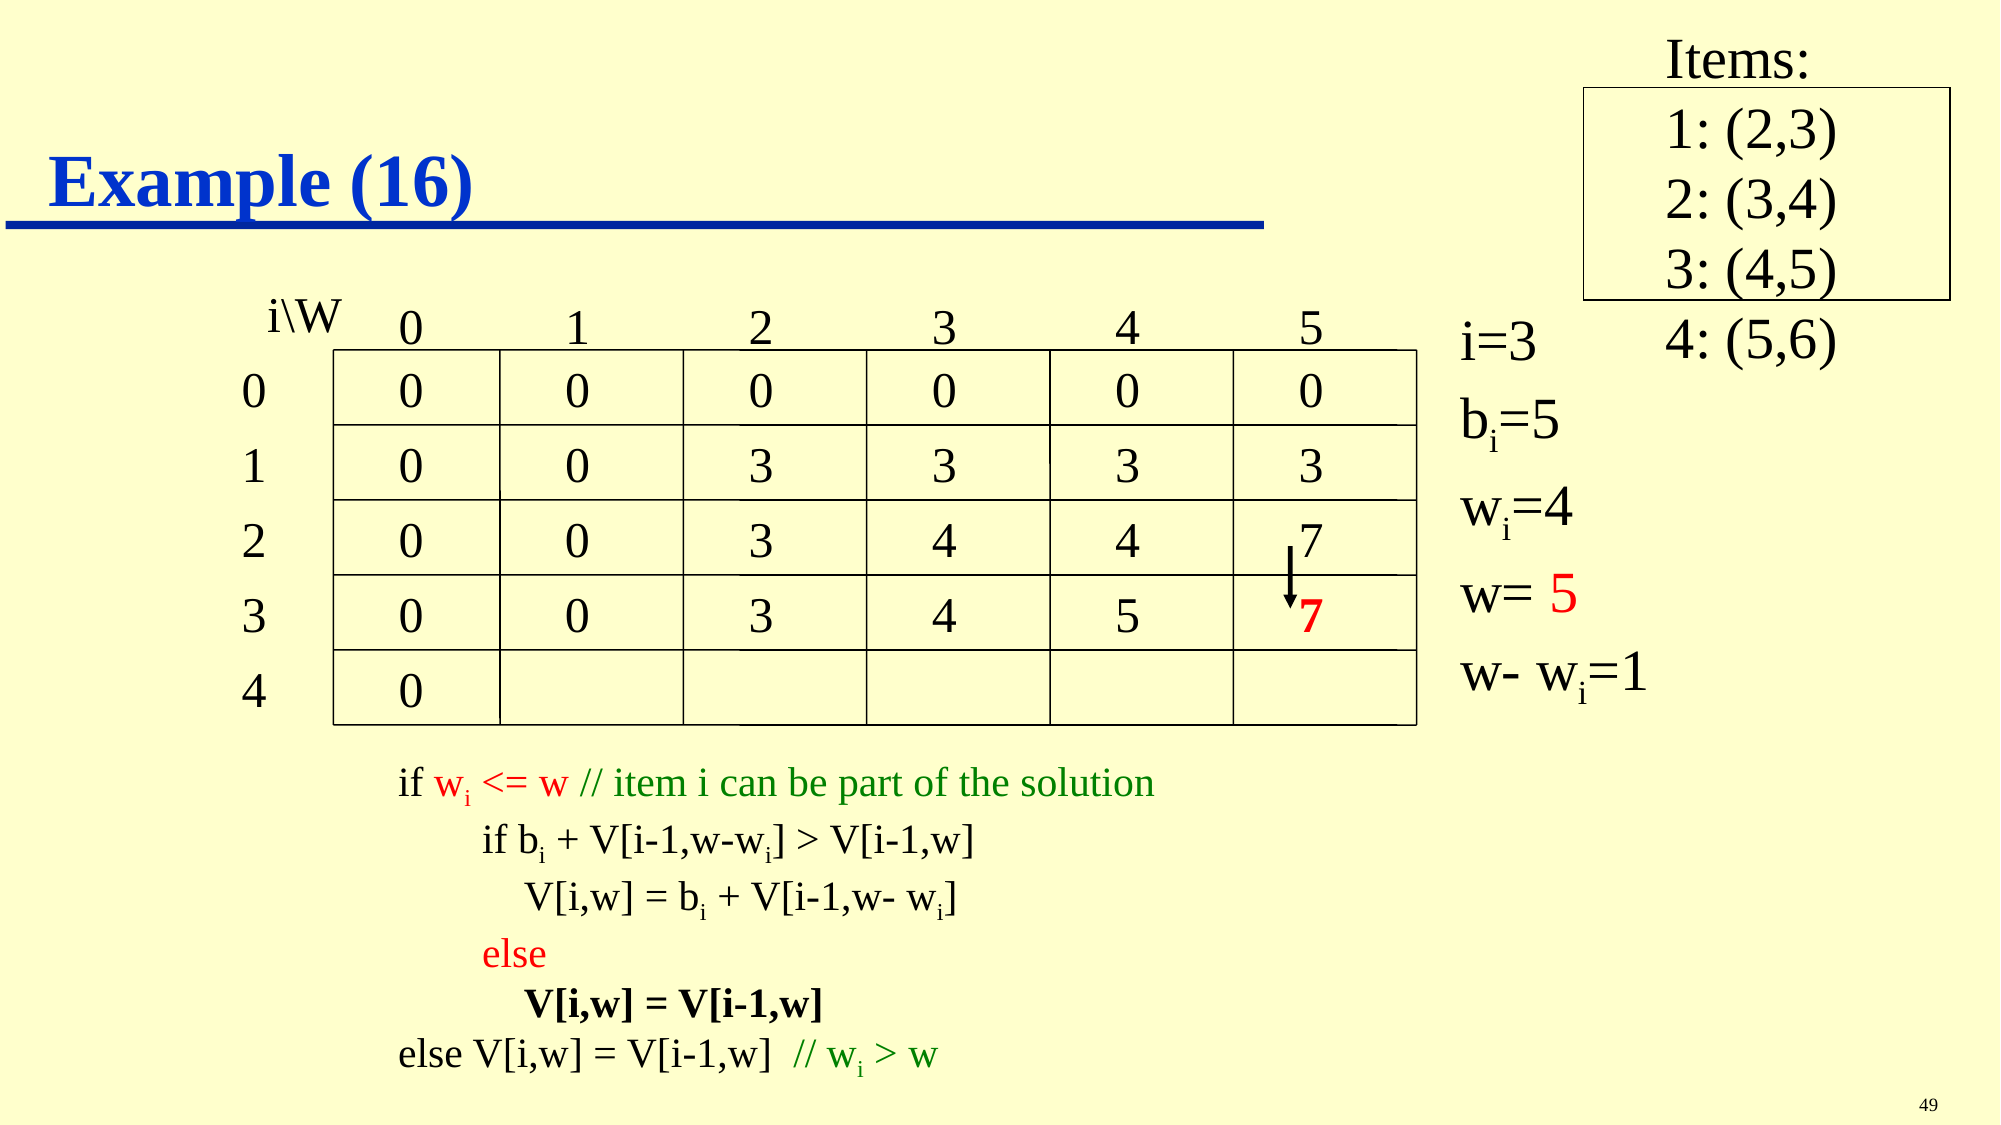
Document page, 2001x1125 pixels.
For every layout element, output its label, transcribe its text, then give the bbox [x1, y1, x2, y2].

text_box if wi <= w // item i can be part of the solution if bi + V[i-1,w-wi] > V[i-1,w] V[i,w] = bi + V[i-1,w- wi] else V[i,w] = V[i-1,w] else V[i,w] = V[i-1,w] // wi > w [383, 747, 1900, 1090]
text_box Items: 1: (2,3) 2: (3,4) 3: (4,5) 4: (5,6) [1651, 12, 1868, 87]
text_box Items: 1: (2,3) 2: (3,4) 3: (4,5) 4: (5,6) [1767, 300, 1868, 378]
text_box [226, 274, 1417, 726]
text_box [1583, 87, 1950, 300]
title Example (16) [33, 47, 1334, 230]
text_box i=3 bi=5 wi=4 w= 5 w- wi=1 [1445, 287, 1767, 719]
